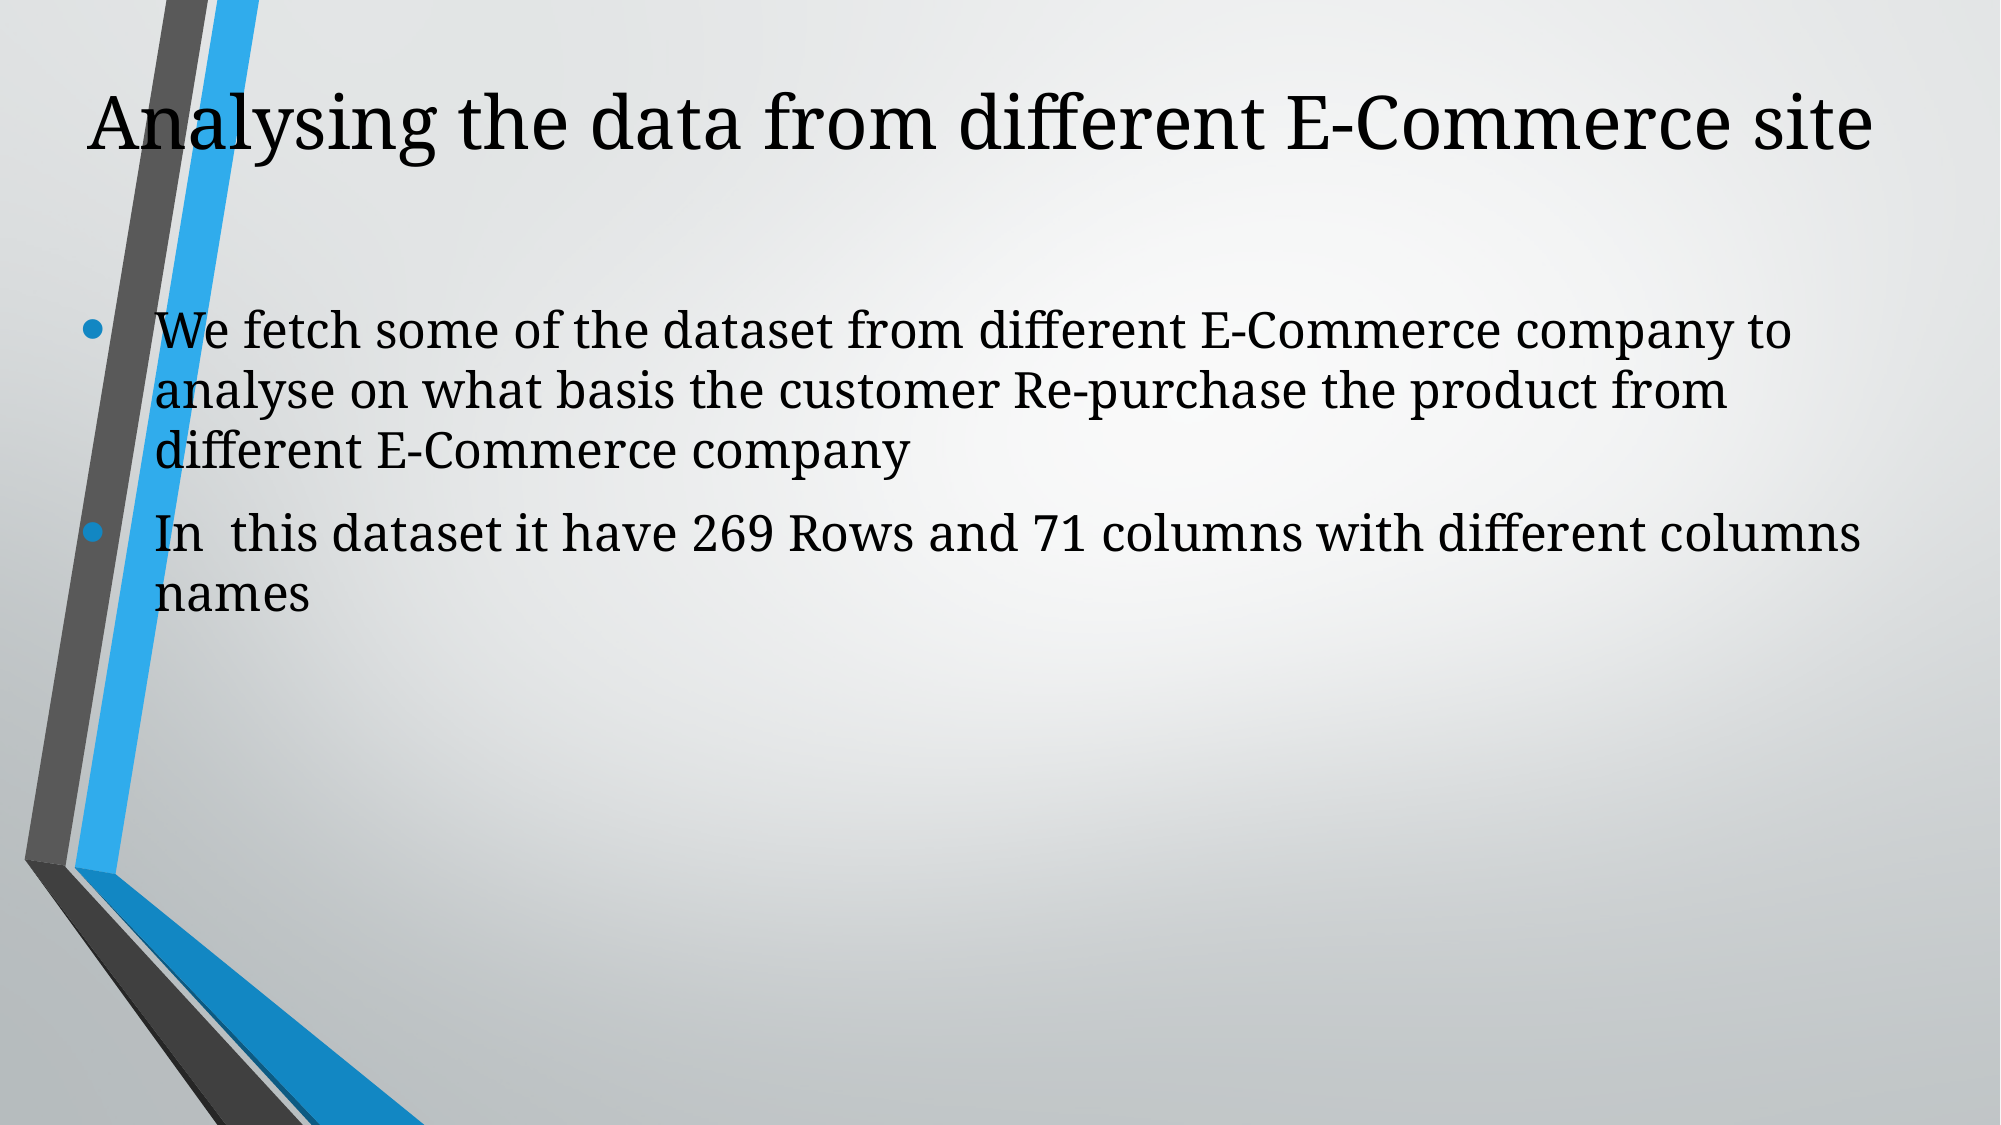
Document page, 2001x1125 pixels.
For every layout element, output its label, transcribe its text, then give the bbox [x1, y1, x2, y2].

title Analysing the data from different E-Commerce site [54, 26, 1909, 214]
list We fetch some of the dataset from different E-Commerce company to analyse on what basis the customer Re-purchase the product from different E-Commerce company In this dataset it have 269 Rows and 71 columns with different columns names [80, 298, 1934, 1125]
